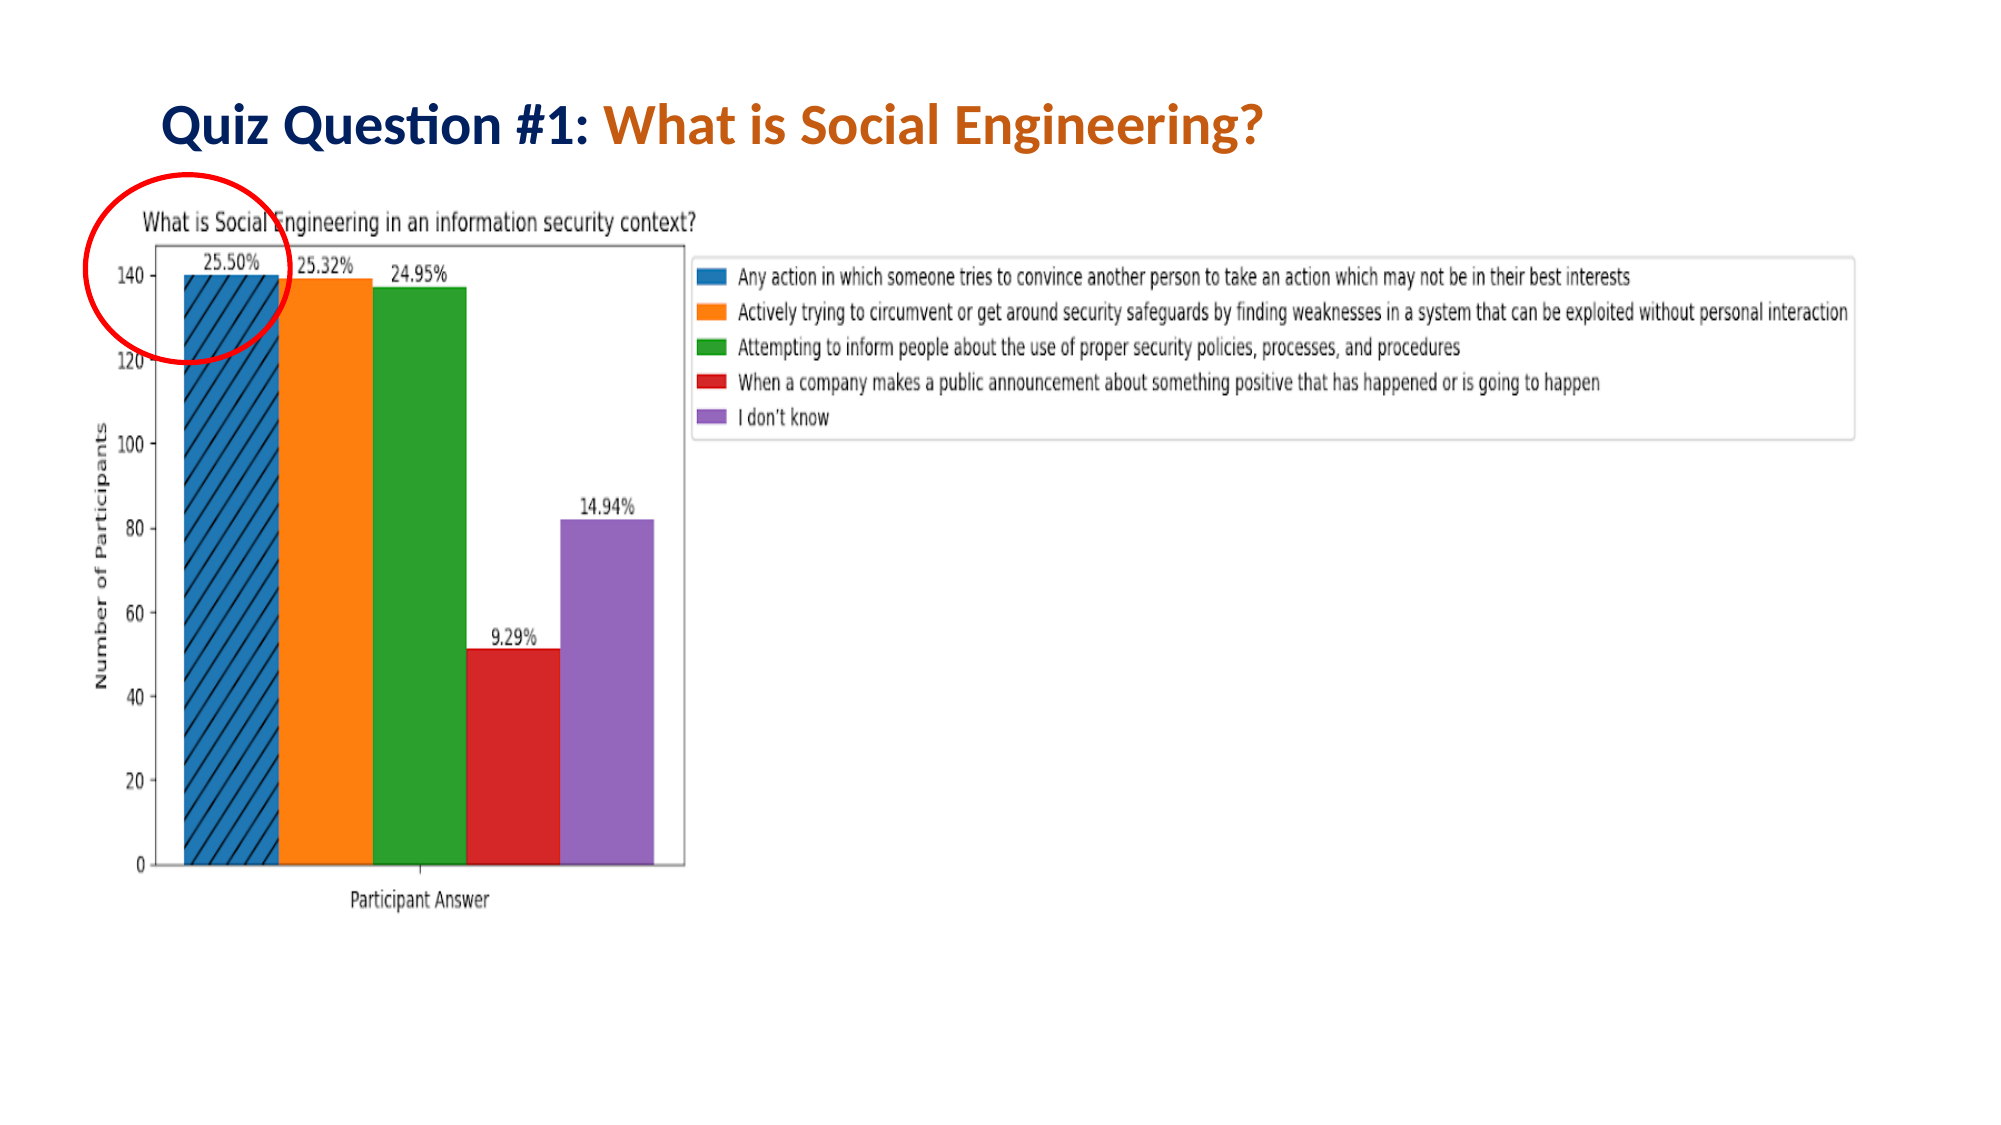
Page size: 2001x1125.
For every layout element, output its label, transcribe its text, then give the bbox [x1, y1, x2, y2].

text_box Quiz Question #1: What is Social Engineering? [146, 79, 1403, 164]
picture [85, 195, 1865, 930]
text_box [122, 173, 254, 195]
